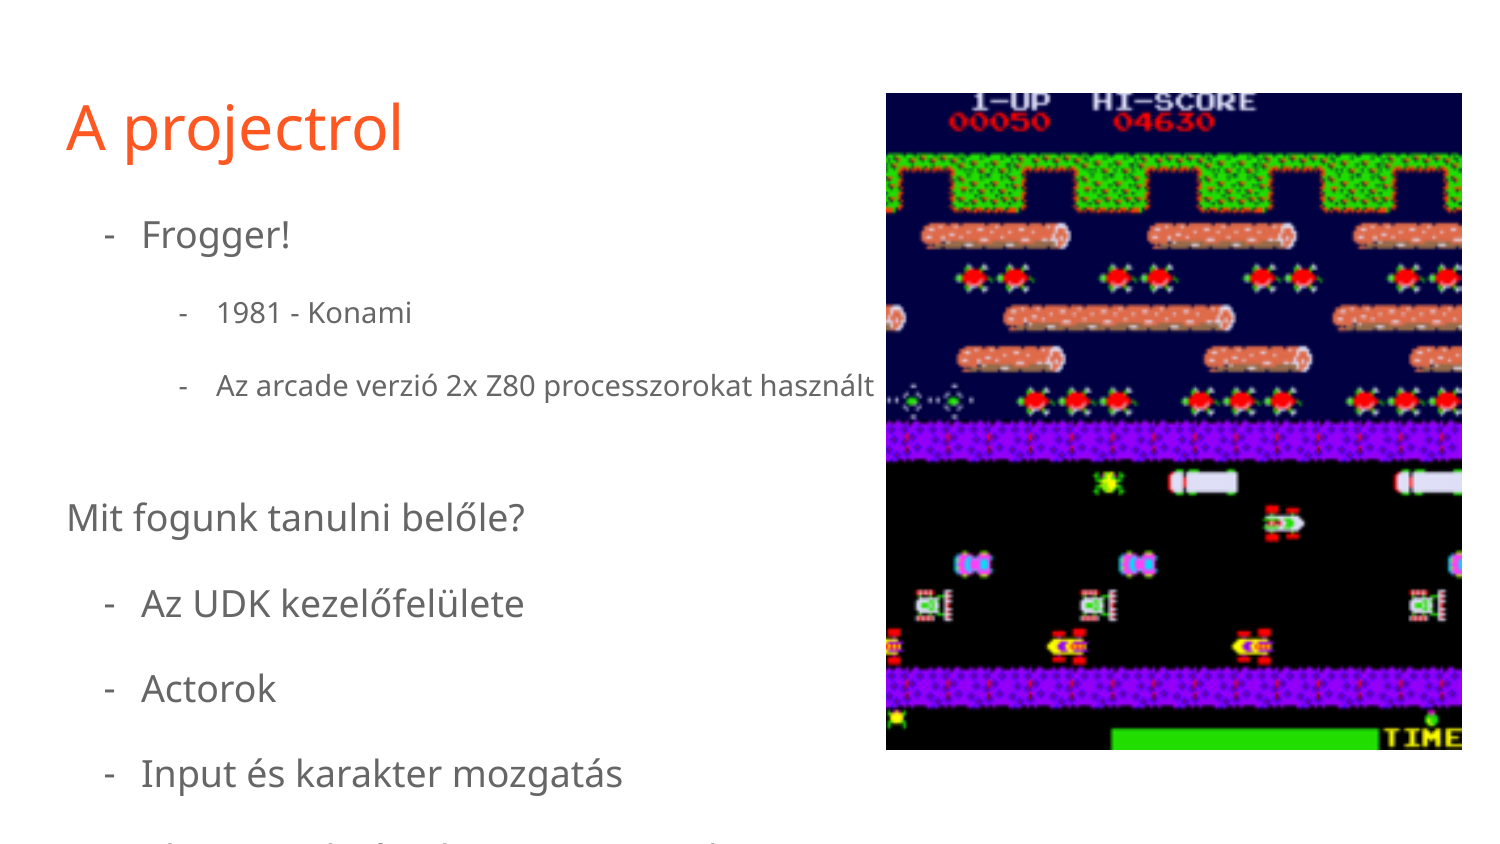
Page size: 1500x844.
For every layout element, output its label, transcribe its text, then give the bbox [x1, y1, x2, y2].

title A projectrol [51, 72, 1449, 167]
picture [885, 93, 1462, 751]
list Frogger! 1981 - Konami Az arcade verzió 2x Z80 processzorokat használt Mit fogunk tanulni belőle? Az UDK kezelőfelülete Actorok Input és karakter mozgatás Blueprintek (és Blueprint scriptek) Triggerek [51, 189, 880, 750]
